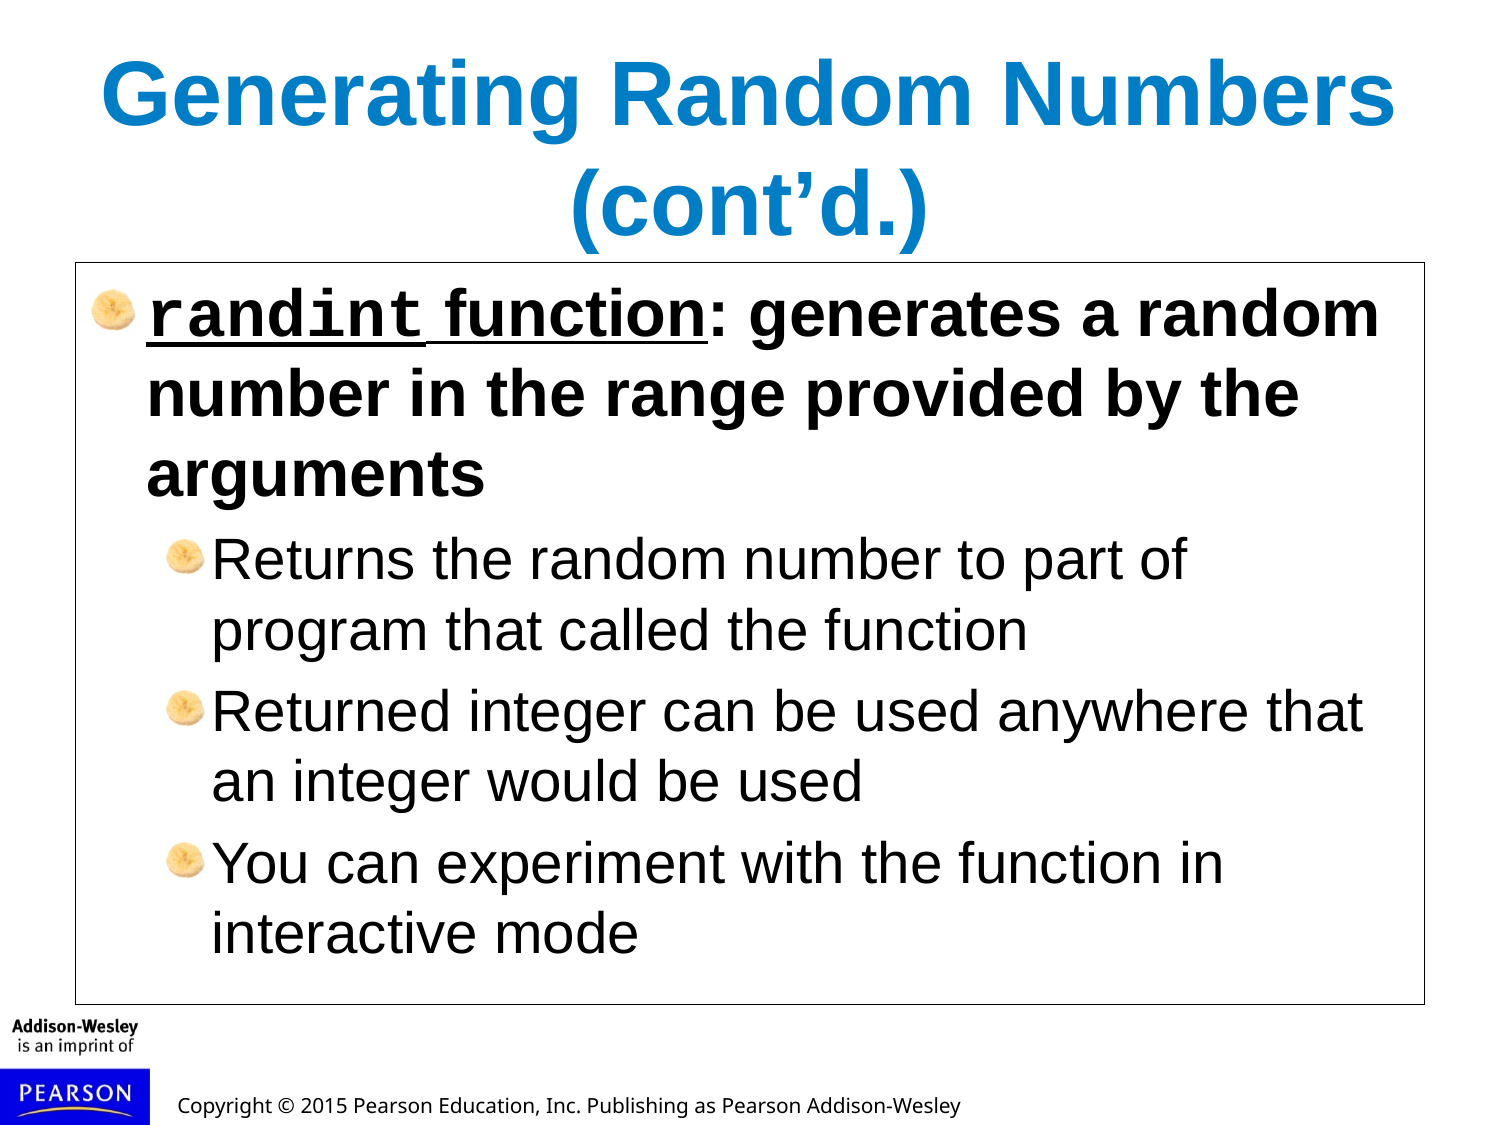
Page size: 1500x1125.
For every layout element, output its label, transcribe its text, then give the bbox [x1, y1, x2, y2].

list randint function: generates a random number in the range provided by the arguments Returns the random number to part of program that called the function Returned integer can be used anywhere that an integer would be used You can experiment with the function in interactive mode [75, 262, 1425, 1005]
picture [165, 687, 206, 729]
picture [0, 1012, 150, 1125]
picture [90, 286, 137, 334]
title Generating Random Numbers (cont’d.) [75, 50, 1425, 238]
picture [165, 536, 206, 577]
picture [165, 839, 206, 881]
